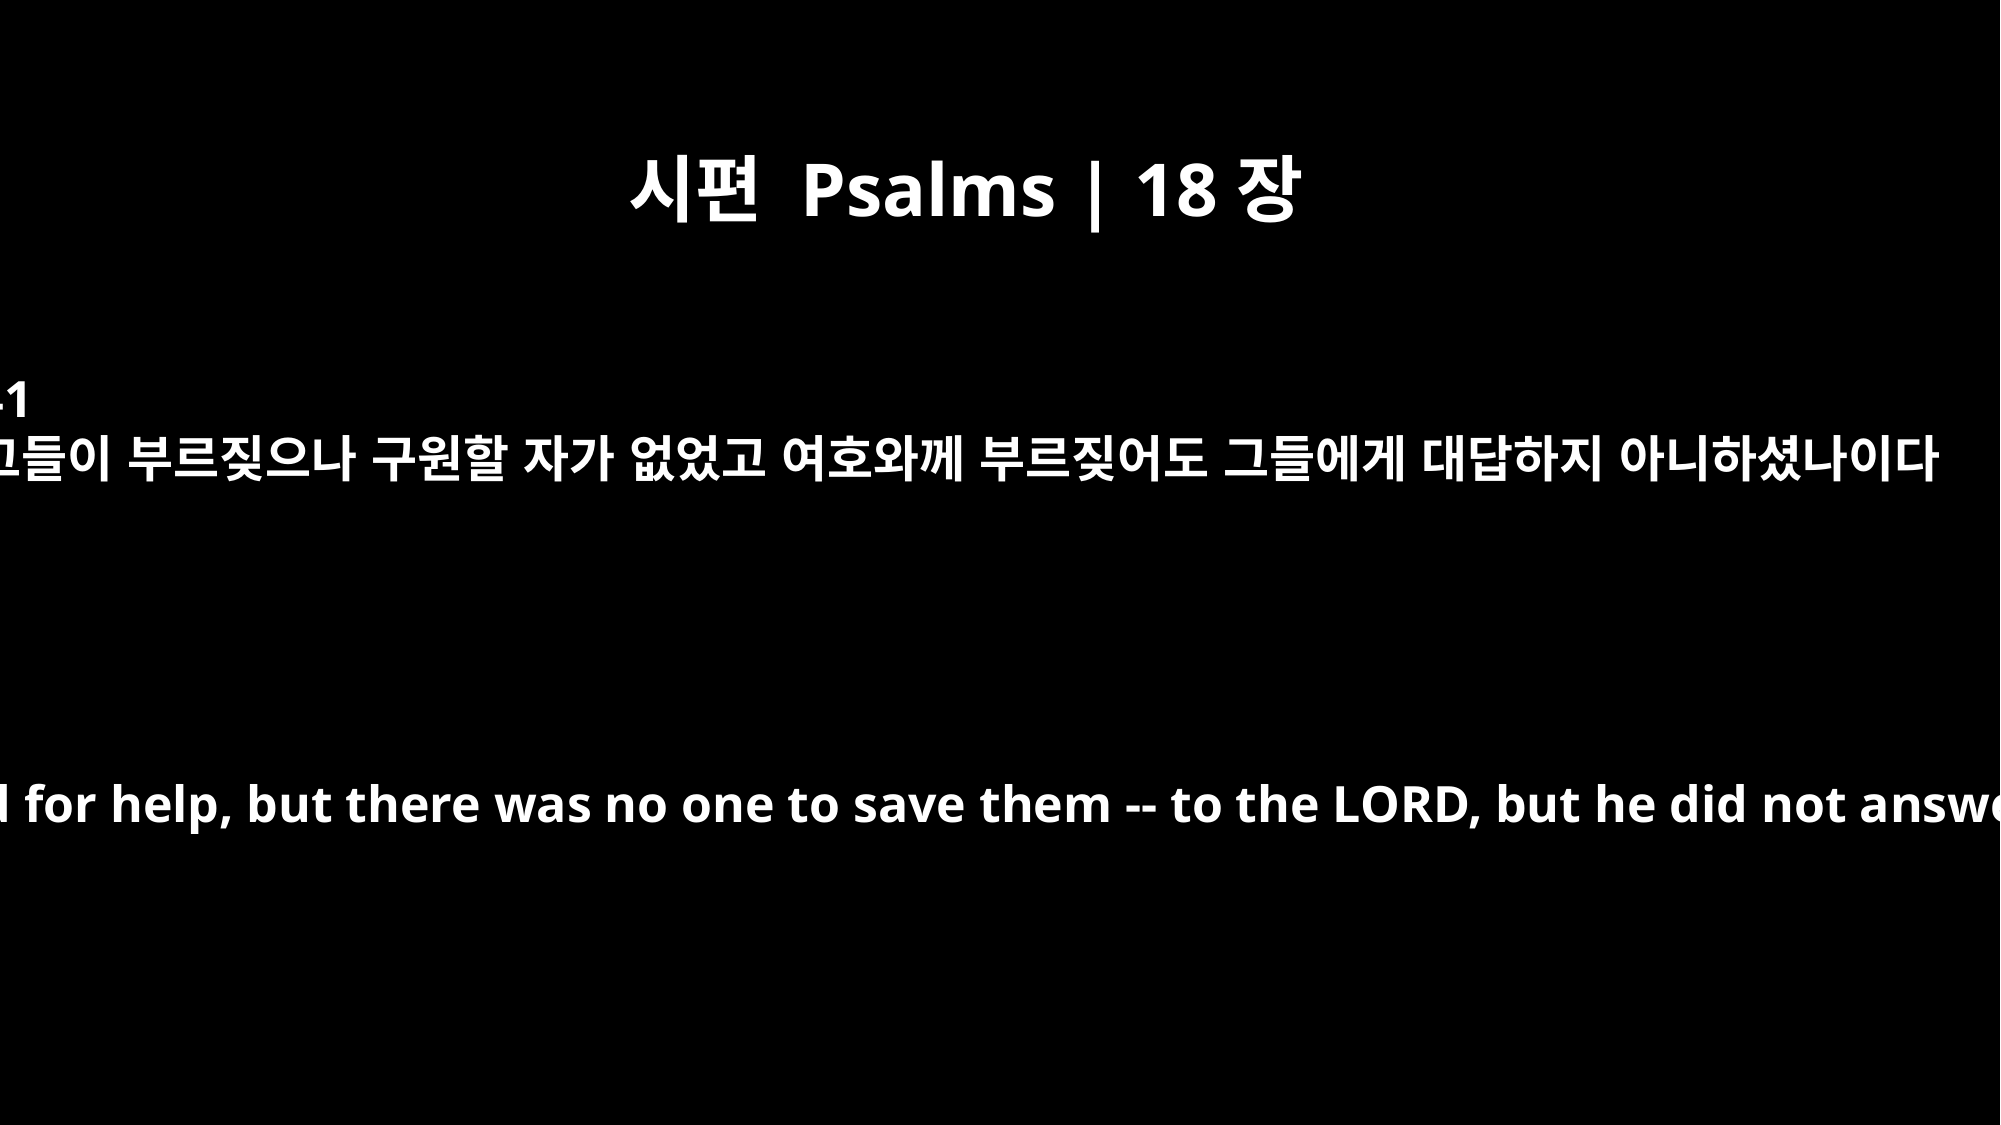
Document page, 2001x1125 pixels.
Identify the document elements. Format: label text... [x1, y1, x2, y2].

text_box 41 그들이 부르짖으나 구원할 자가 없었고 여호와께 부르짖어도 그들에게 대답하지 아니하셨나이다 [0, 359, 1957, 495]
text_box They cried for help, but there was no one to save them -- to the LORD, but he did not answer. [0, 764, 2000, 840]
text_box 시편 Psalms | 18장 [613, 136, 1319, 239]
